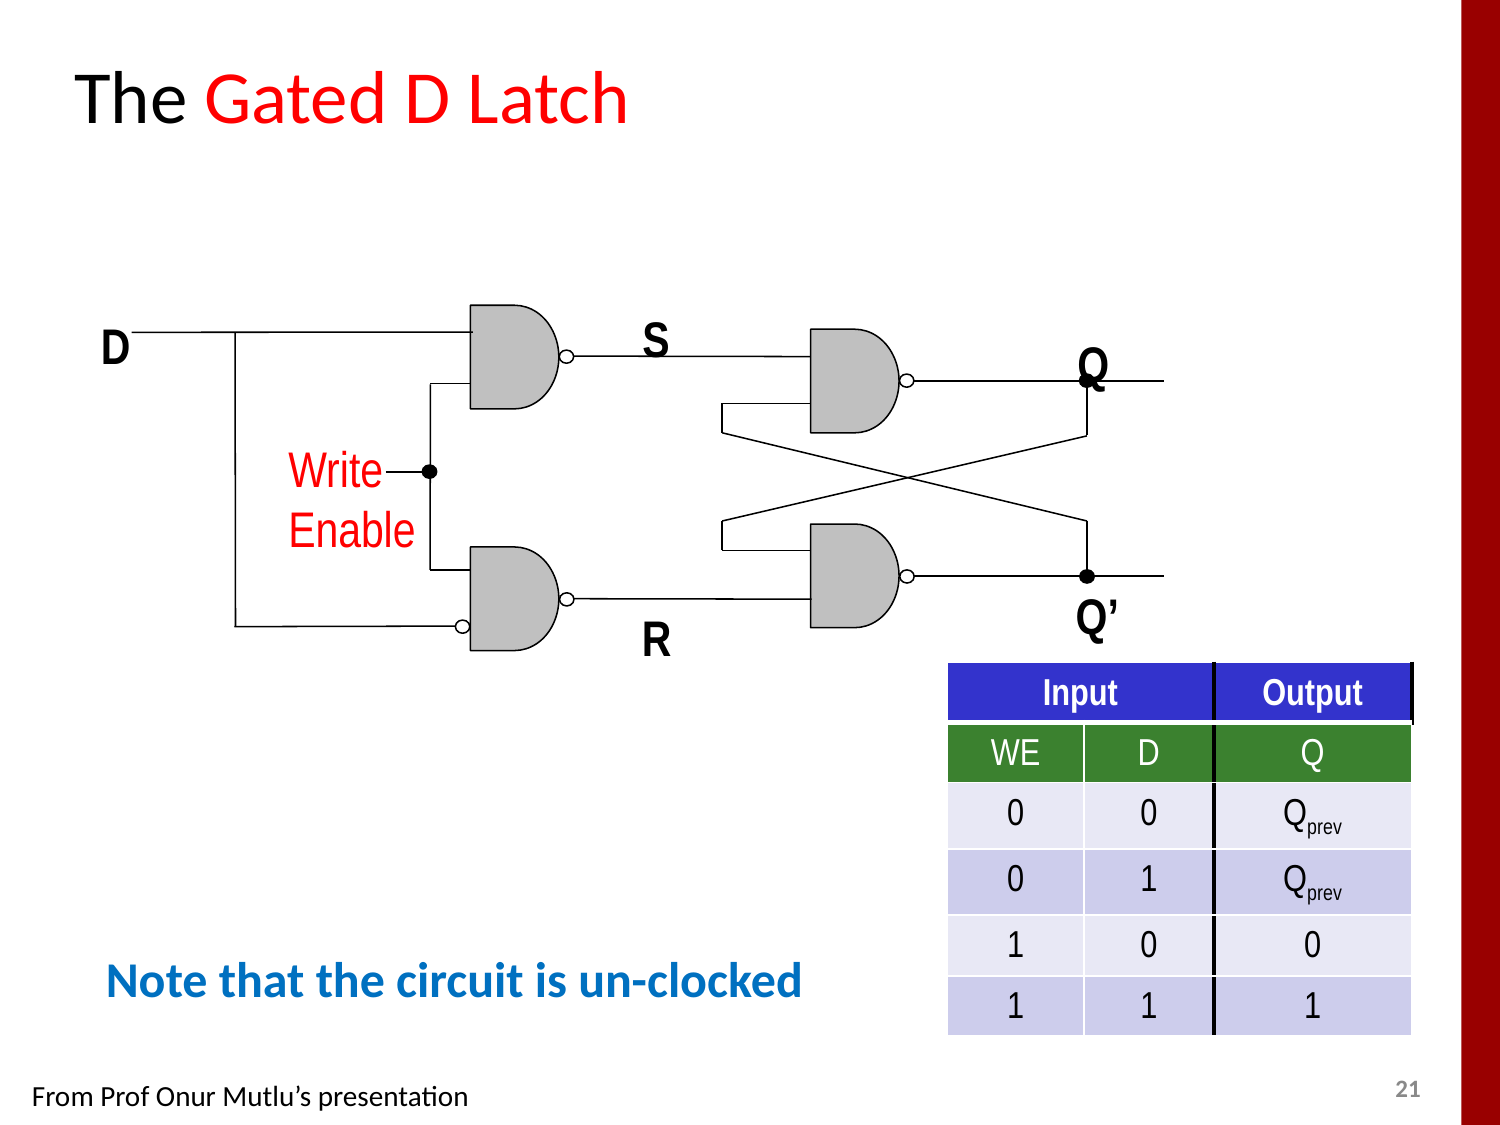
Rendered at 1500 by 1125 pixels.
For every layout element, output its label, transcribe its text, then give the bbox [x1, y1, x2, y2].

title The Gated D Latch [59, 31, 1305, 156]
table_cell 1 [948, 977, 1083, 1035]
table_cell Qprev [1216, 850, 1411, 914]
table_header Input [948, 663, 1212, 720]
table_cell Q [1216, 725, 1411, 782]
table_cell 0 [1085, 916, 1212, 975]
table_cell 0 [1085, 783, 1212, 848]
table_cell 0 [948, 783, 1083, 848]
table_cell 1 [1216, 977, 1411, 1035]
table_cell 0 [948, 850, 1083, 914]
table_cell D [1085, 725, 1212, 782]
table_cell Qprev [1216, 783, 1411, 848]
table_header Output [1216, 663, 1410, 720]
table_cell 1 [1085, 977, 1212, 1035]
table_cell 1 [1085, 850, 1212, 914]
table_cell 1 [948, 916, 1083, 975]
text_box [87, 299, 1165, 660]
text_box Note that the circuit is un-clocked [91, 940, 819, 1016]
table_cell 0 [1216, 916, 1411, 975]
table_cell WE [948, 725, 1083, 782]
text_box From Prof Onur Mutlu’s presentation [31, 1077, 469, 1113]
